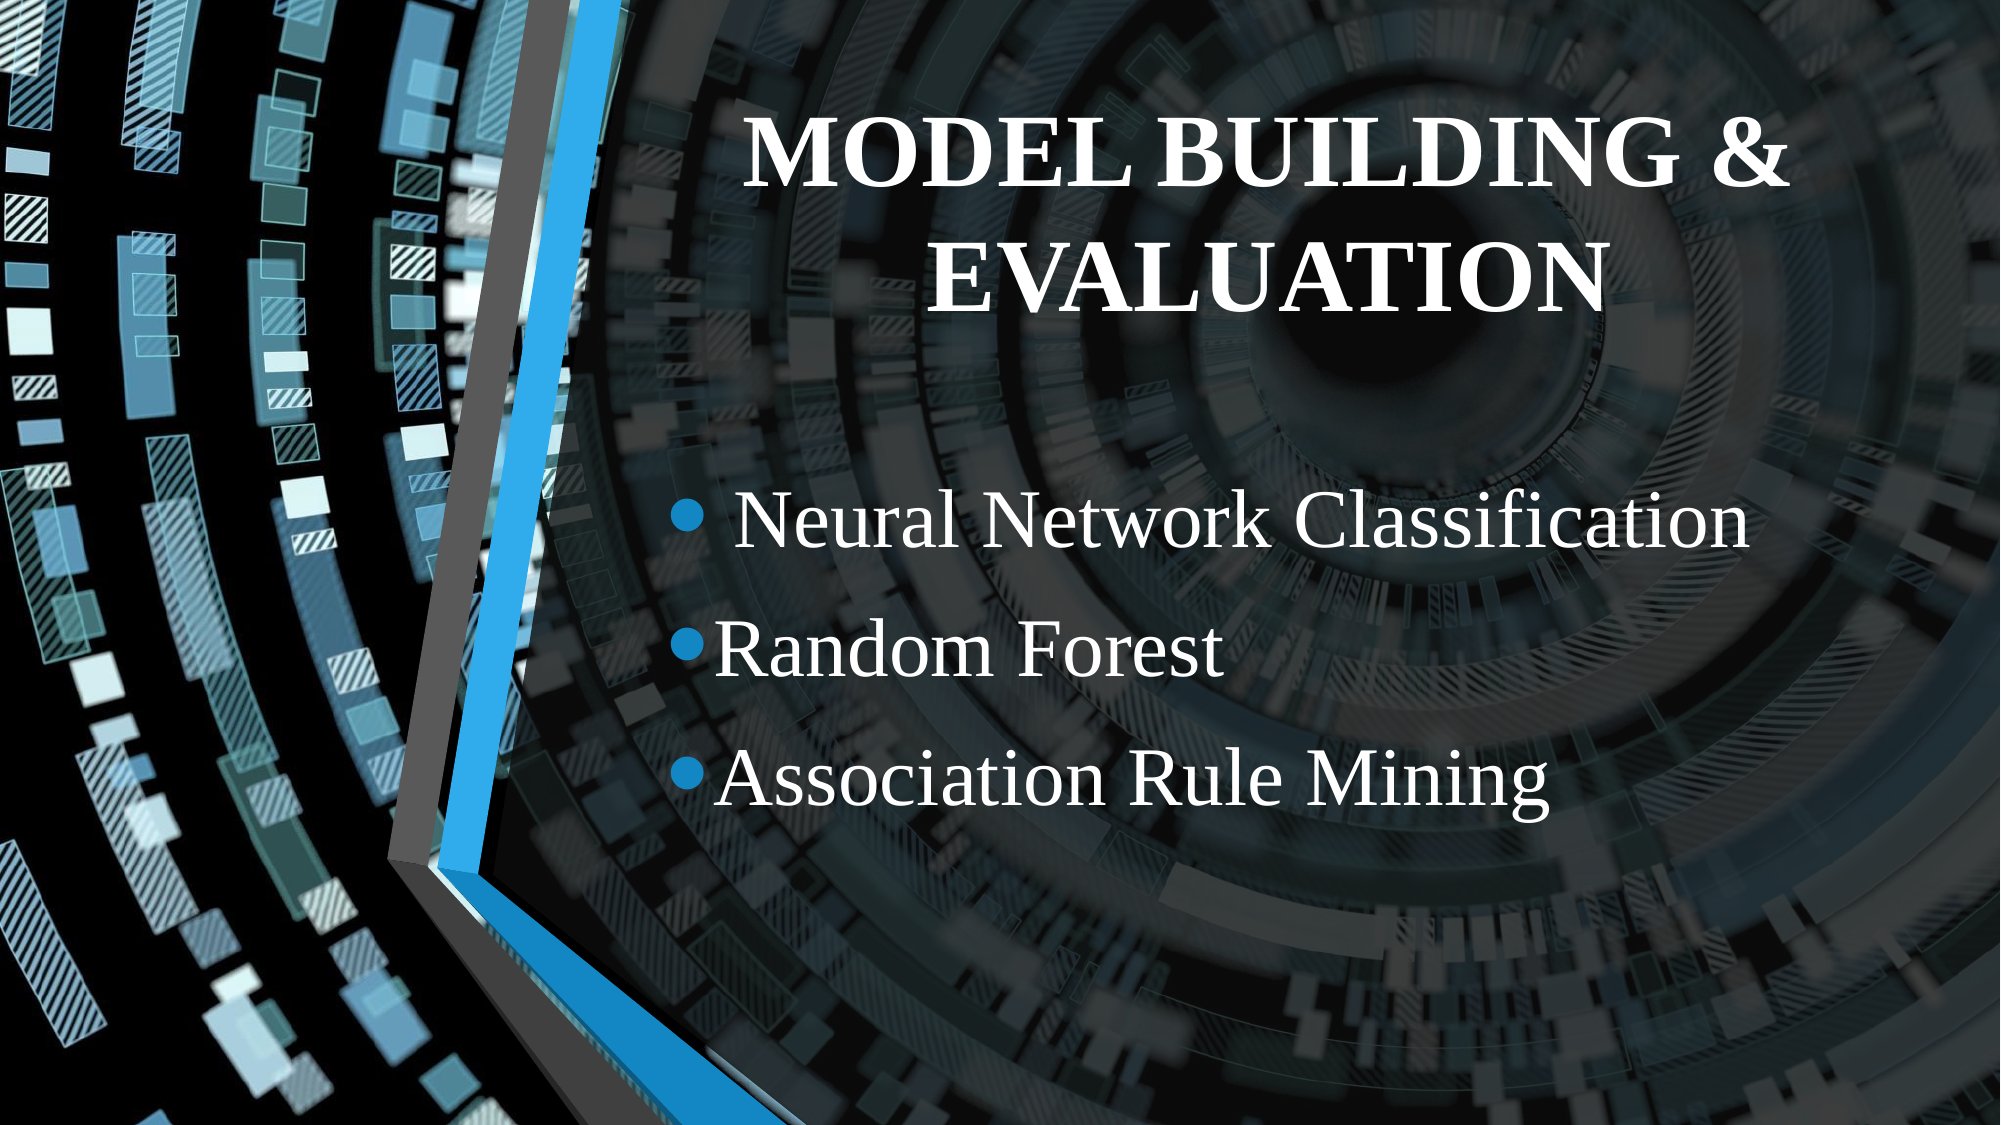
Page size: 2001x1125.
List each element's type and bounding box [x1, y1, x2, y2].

picture [788, 0, 2000, 1125]
text_box [386, 0, 788, 1125]
picture [0, 0, 386, 1125]
